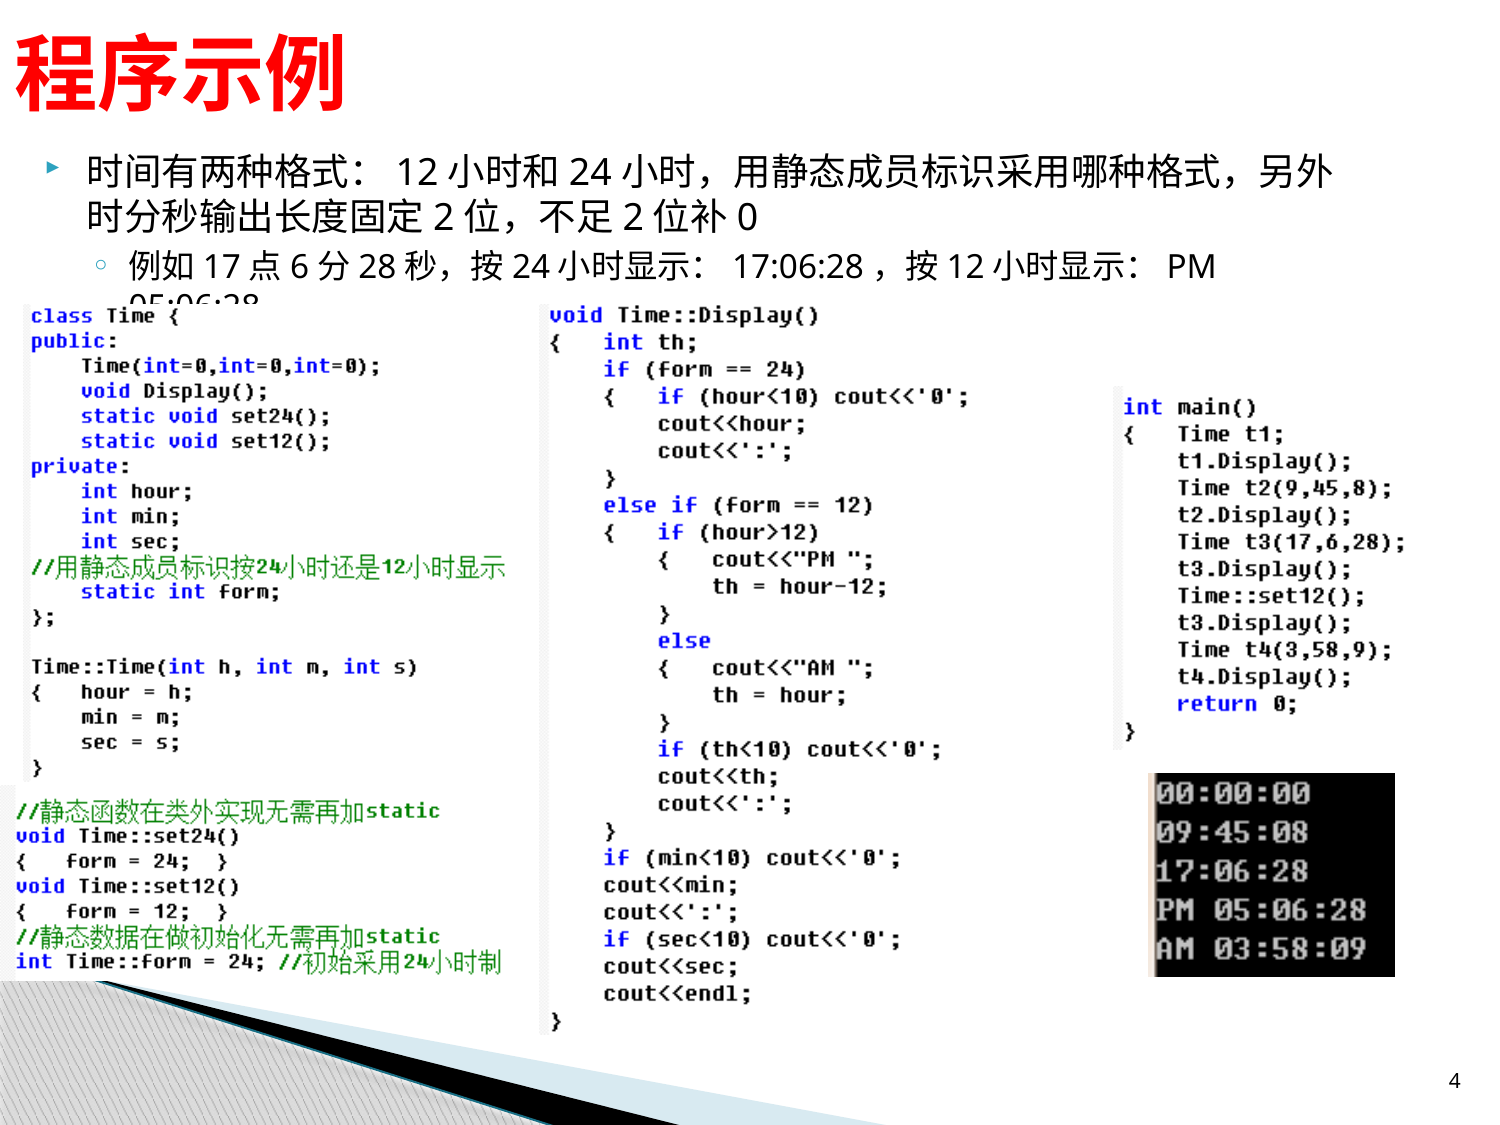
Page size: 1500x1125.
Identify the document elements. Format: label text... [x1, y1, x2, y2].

picture [23, 304, 526, 782]
title 程序示例 [0, 0, 1350, 143]
picture [1148, 773, 1395, 977]
footer 4 [1089, 1042, 1476, 1103]
picture [0, 784, 516, 981]
list 时间有两种格式：12小时和24小时，用静态成员标识采用哪种格式，另外时分秒输出长度固定2位，不足2位补0 例如17点6分28秒，按24小时显示：17:06:28，按12小时显示：PM 05:06:28 [11, 140, 1372, 282]
picture [538, 304, 985, 1035]
picture [1112, 386, 1415, 751]
